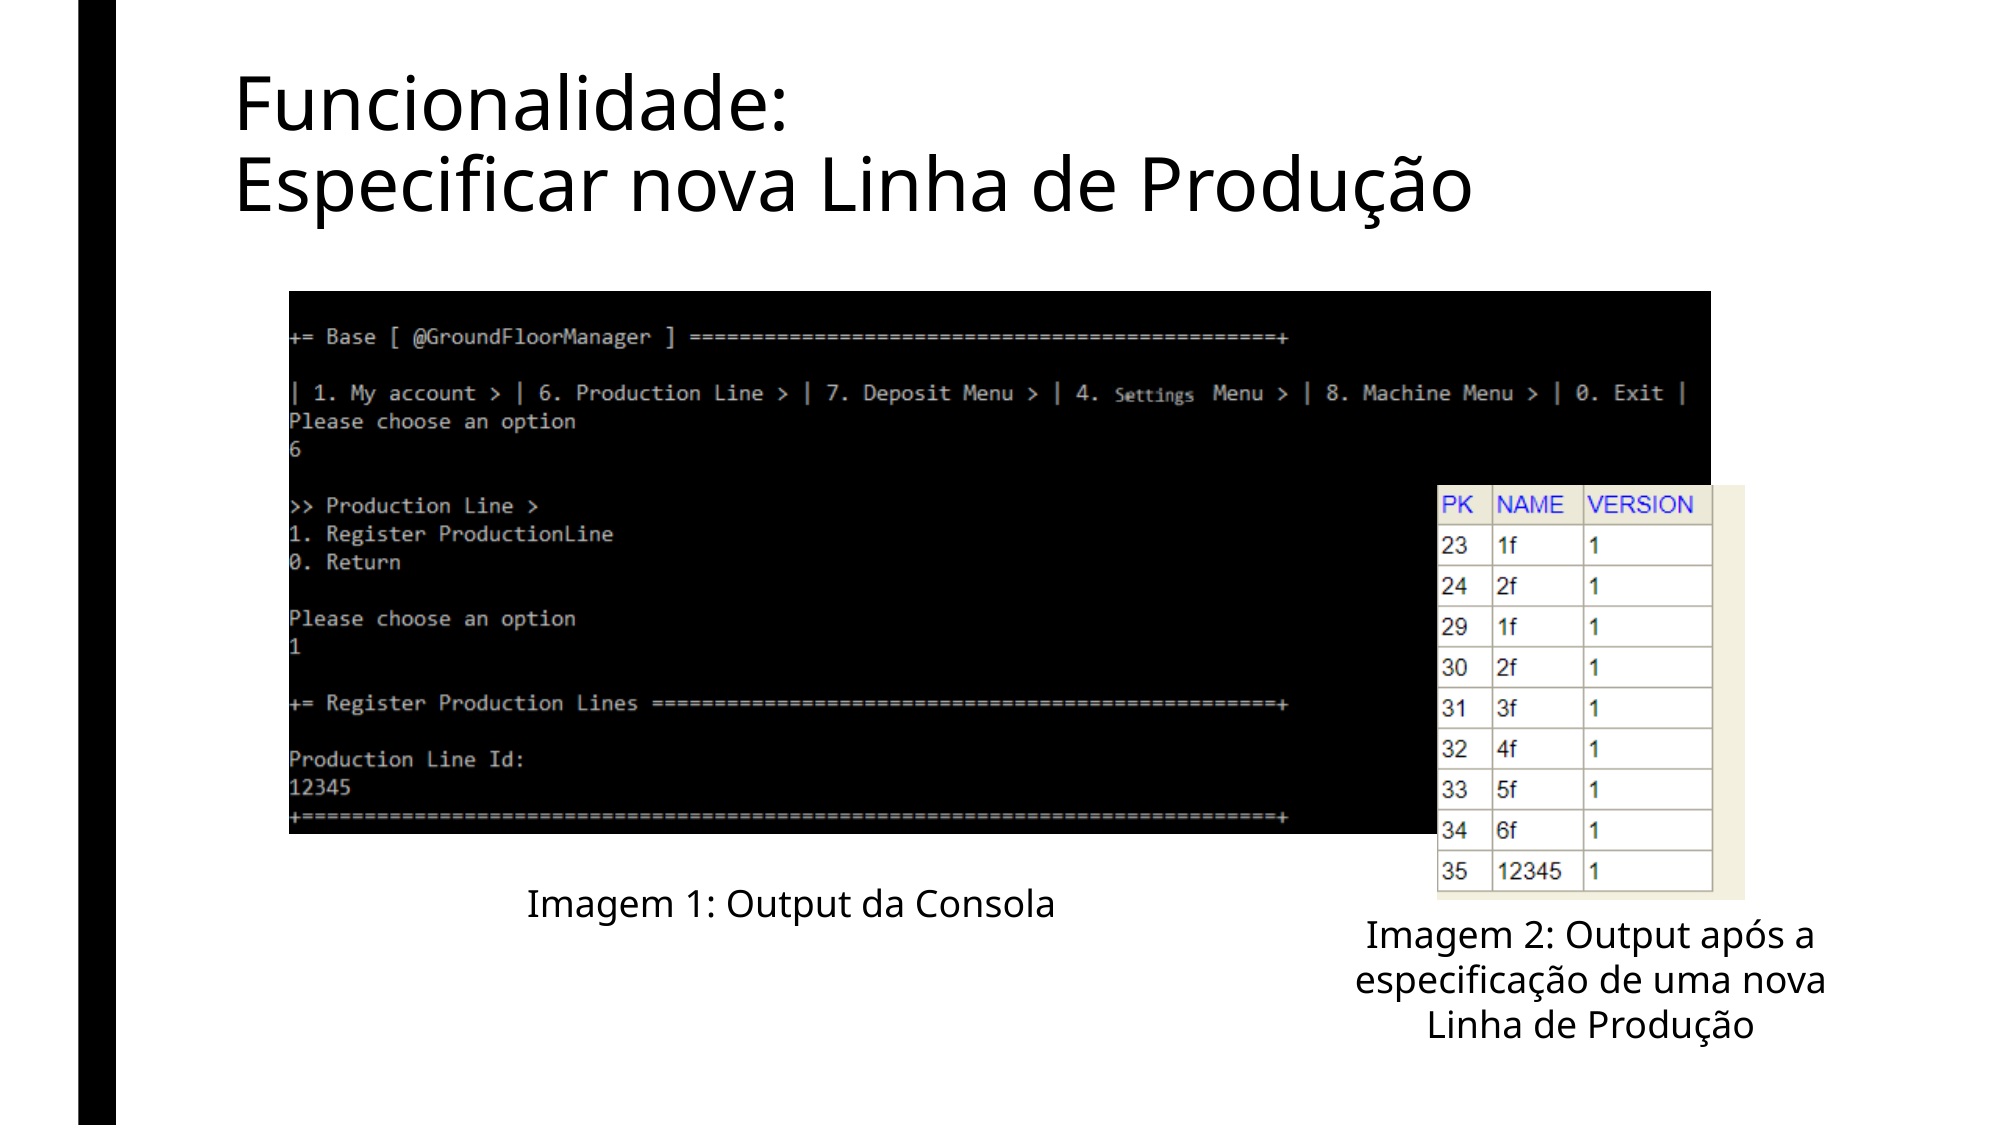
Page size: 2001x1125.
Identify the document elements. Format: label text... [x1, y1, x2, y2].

text_box [1306, 453, 1876, 903]
picture [289, 291, 1745, 900]
title Funcionalidade: Especificar nova Linha de Produção [218, 59, 1794, 243]
text_box Imagem 1: Output da Consola [372, 873, 1212, 933]
text_box Imagem 2: Output após a especificação de uma nova Linha de Produção [1290, 903, 1892, 1054]
